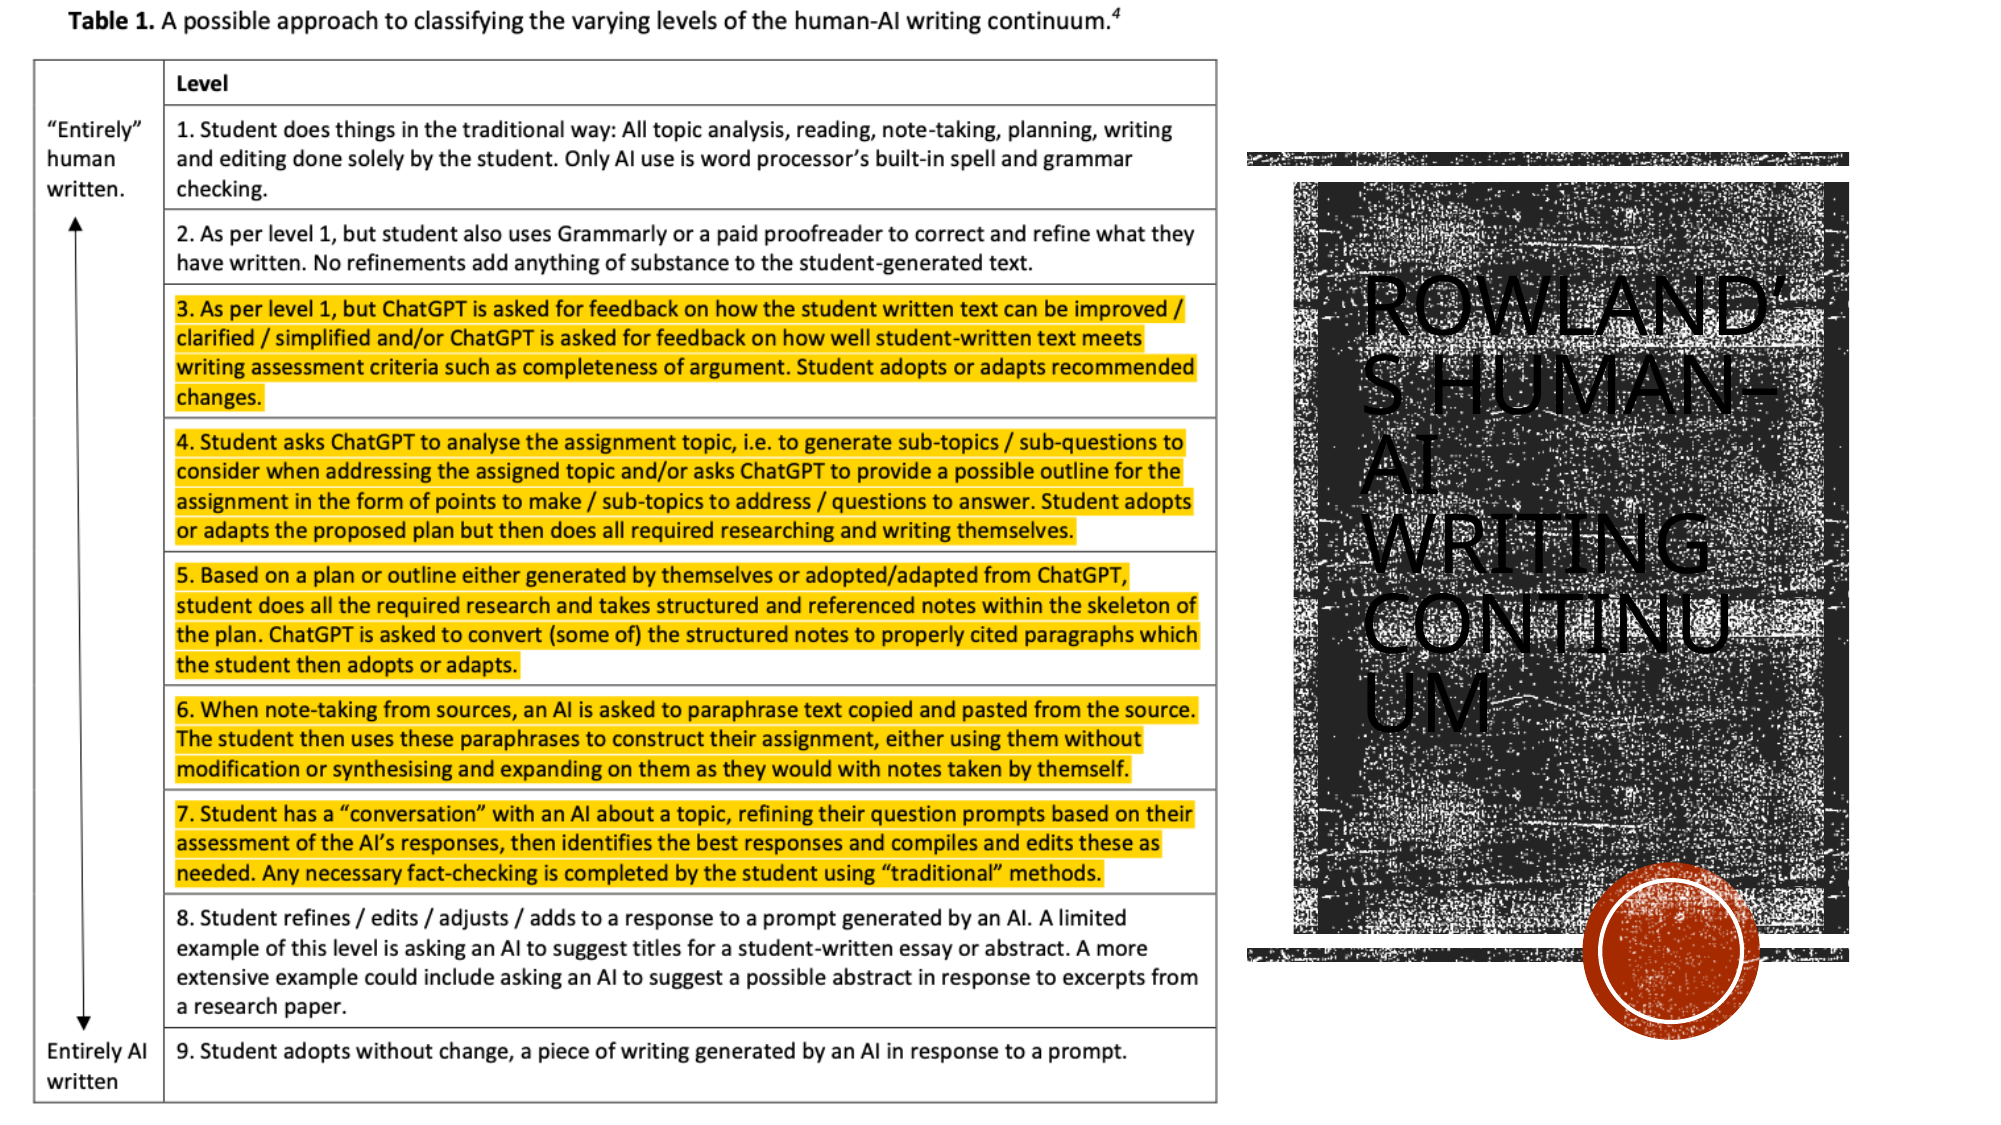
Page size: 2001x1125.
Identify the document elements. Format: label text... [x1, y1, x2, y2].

picture [0, 0, 1247, 1125]
text_box [1247, 947, 1583, 962]
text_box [1585, 669, 1758, 843]
text_box [1247, 151, 1850, 166]
title Rowland’s Human–AI Writing Continuum [1345, 234, 1808, 786]
text_box [1293, 181, 1850, 934]
text_box [1247, 0, 2000, 1125]
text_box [1584, 864, 1758, 1038]
text_box [1760, 947, 1850, 962]
